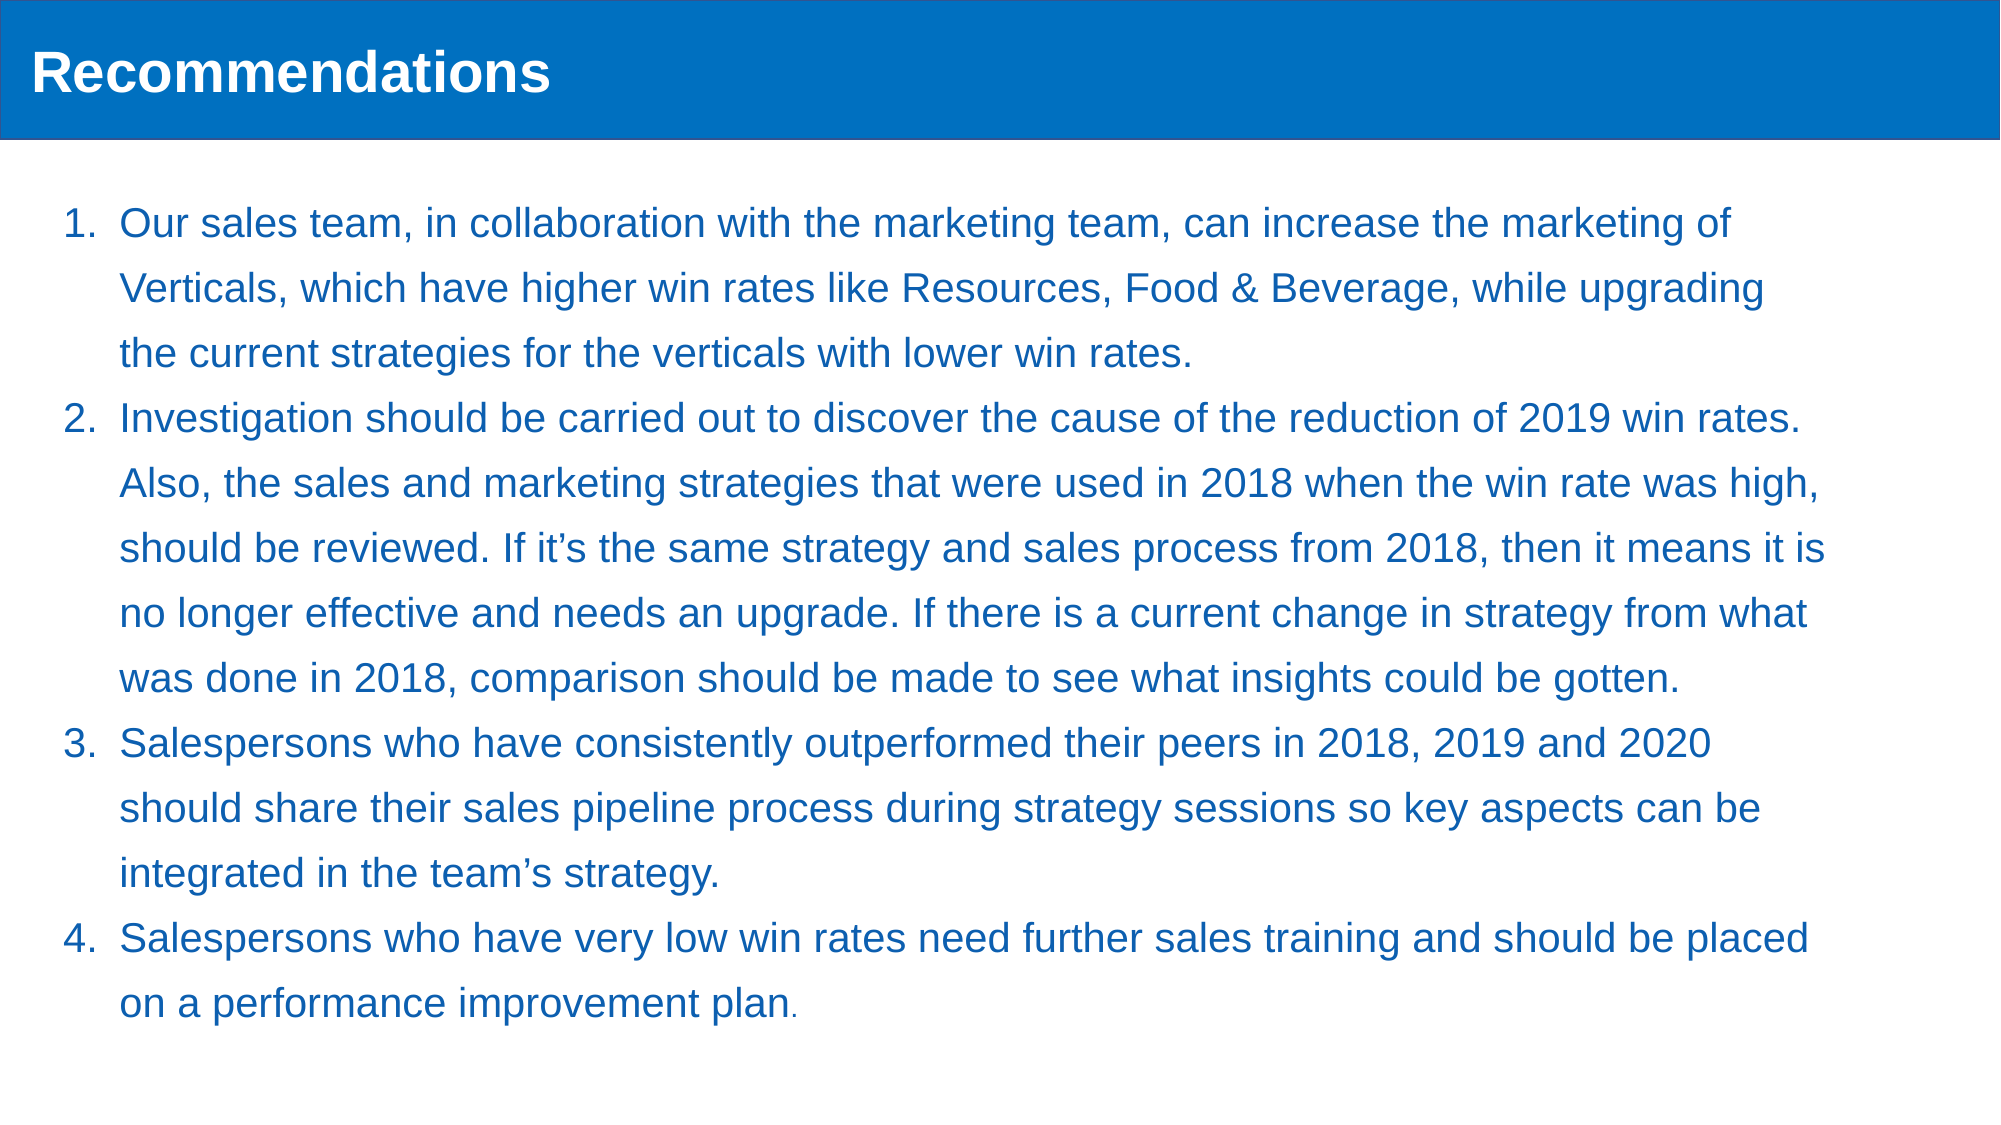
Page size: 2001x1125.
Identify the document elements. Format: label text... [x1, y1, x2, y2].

text_box Our sales team, in collaboration with the marketing team, can increase the marketing of Verticals, which have higher win rates like Resources, Food & Beverage, while upgrading the current strategies for the verticals with lower win rates. Investigation should be carried out to discover the cause of the reduction of 2019 win rates. Also, the sales and marketing strategies that were used in 2018 when the win rate was high, should be reviewed. If it’s the same strategy and sales process from 2018, then it means it is no longer effective and needs an upgrade. If there is a current change in strategy from what was done in 2018, comparison should be made to see what insights could be gotten. Salespersons who have consistently outperformed their peers in 2018, 2019 and 2020 should share their sales pipeline process during strategy sessions so key aspects can be integrated in the team’s strategy. Salespersons who have very low win rates need further sales training and should be placed on a performance improvement plan. [48, 173, 1847, 1034]
text_box Recommendations [0, 0, 2000, 140]
